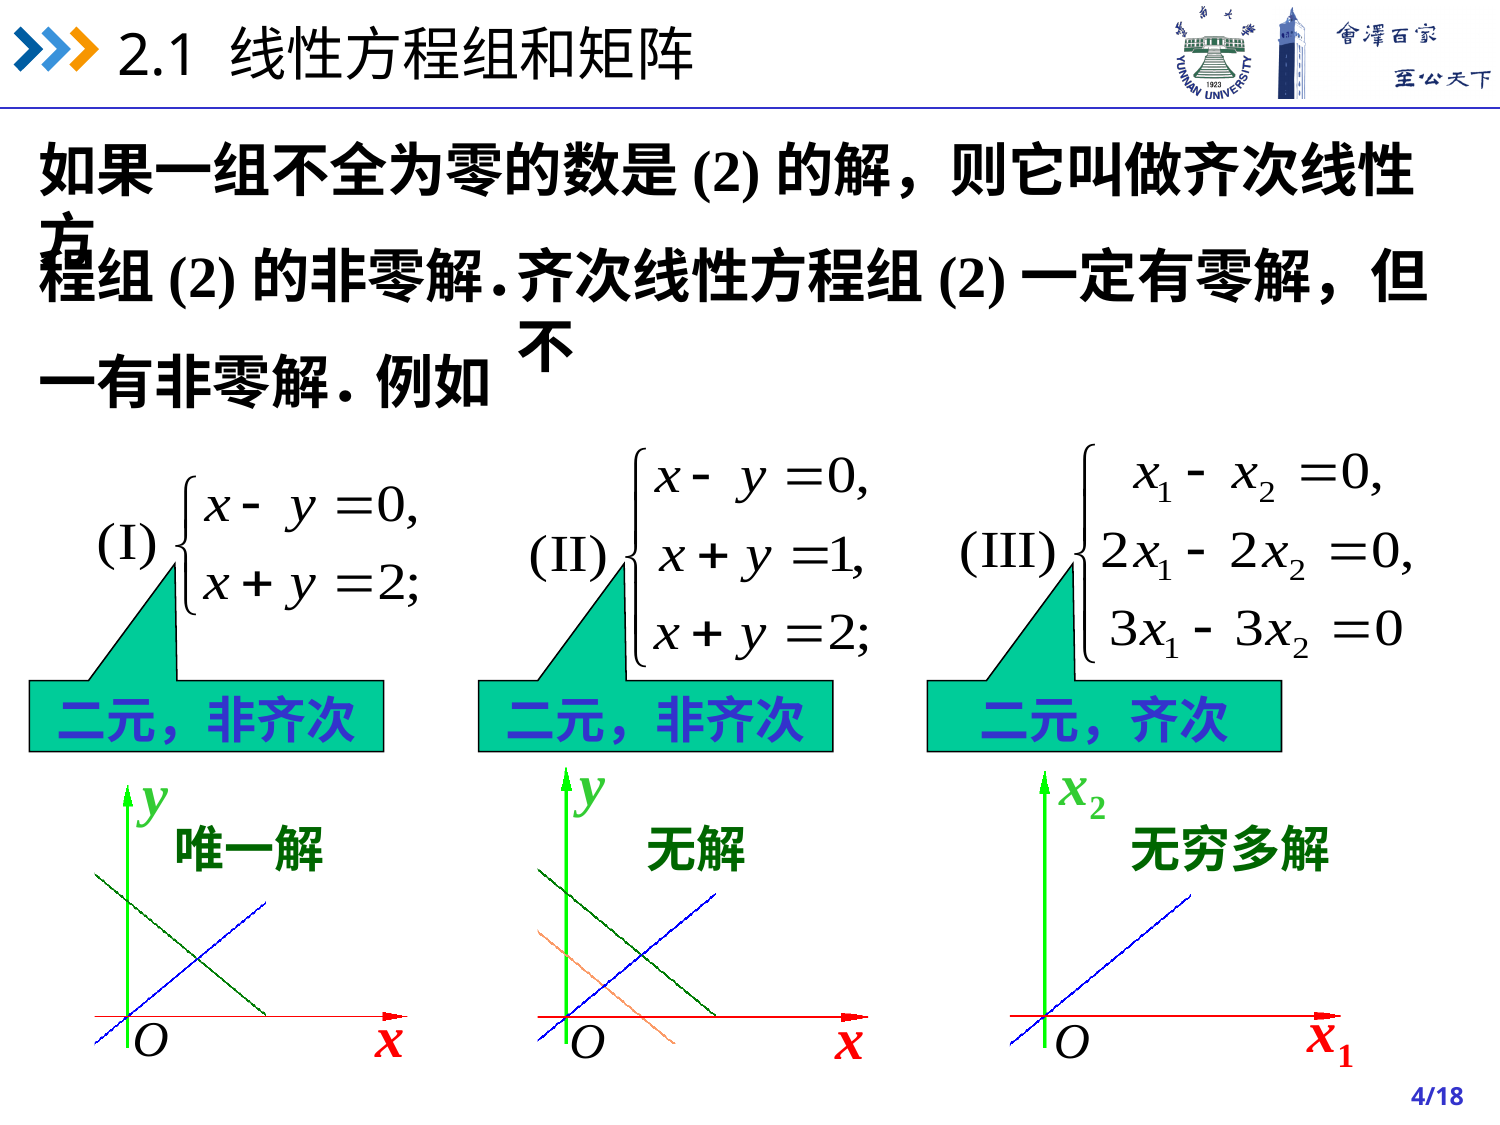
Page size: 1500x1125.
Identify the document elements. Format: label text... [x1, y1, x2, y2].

picture [1175, 6, 1256, 99]
text_box 程组(2)的非零解． [23, 231, 501, 317]
text_box 一有非零解． [23, 338, 360, 423]
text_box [88, 467, 429, 625]
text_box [520, 436, 880, 680]
text_box 二元，齐次 [927, 677, 1282, 752]
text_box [950, 432, 1424, 677]
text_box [537, 739, 880, 1079]
text_box 二元，非齐次 [478, 680, 833, 752]
picture [1272, 6, 1496, 99]
text_box 例如 [360, 338, 538, 423]
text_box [94, 749, 420, 1077]
text_box 如果一组不全为零的数是(2)的解，则它叫做齐次线性方 [23, 125, 1483, 231]
text_box 二元，非齐次 [29, 625, 384, 752]
text_box 齐次线性方程组(2)一定有零解，但不 [501, 231, 1500, 387]
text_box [1009, 739, 1388, 1077]
